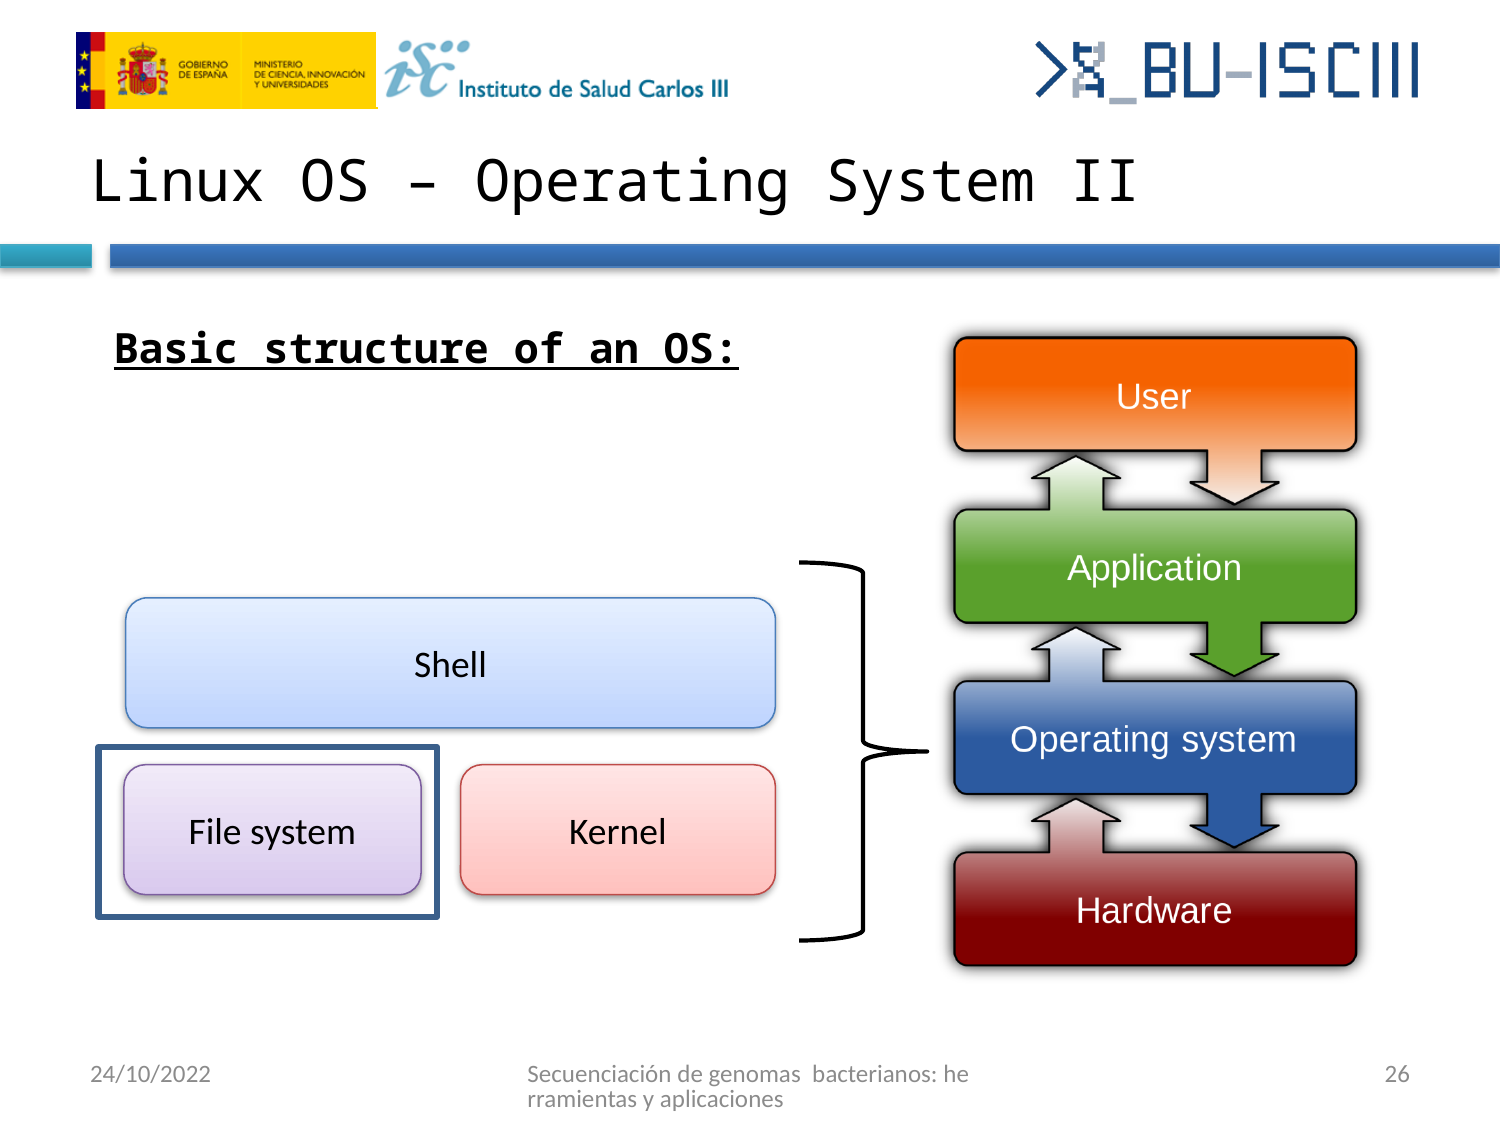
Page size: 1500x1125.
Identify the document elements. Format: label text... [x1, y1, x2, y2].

text_box [799, 561, 921, 942]
title Linux OS – Operating System II [75, 113, 1425, 244]
picture [1021, 0, 1436, 138]
picture [926, 314, 1383, 988]
picture [76, 32, 809, 109]
list Basic structure of an OS: [98, 314, 928, 1005]
text_box [97, 745, 439, 919]
slide_number 26 [1074, 1042, 1425, 1103]
text_box Shell [124, 597, 777, 729]
footer Secuenciación de genomas bacterianos: herramientas y aplicaciones [512, 1042, 988, 1103]
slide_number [75, 1042, 425, 1103]
text_box Kernel [459, 763, 777, 896]
